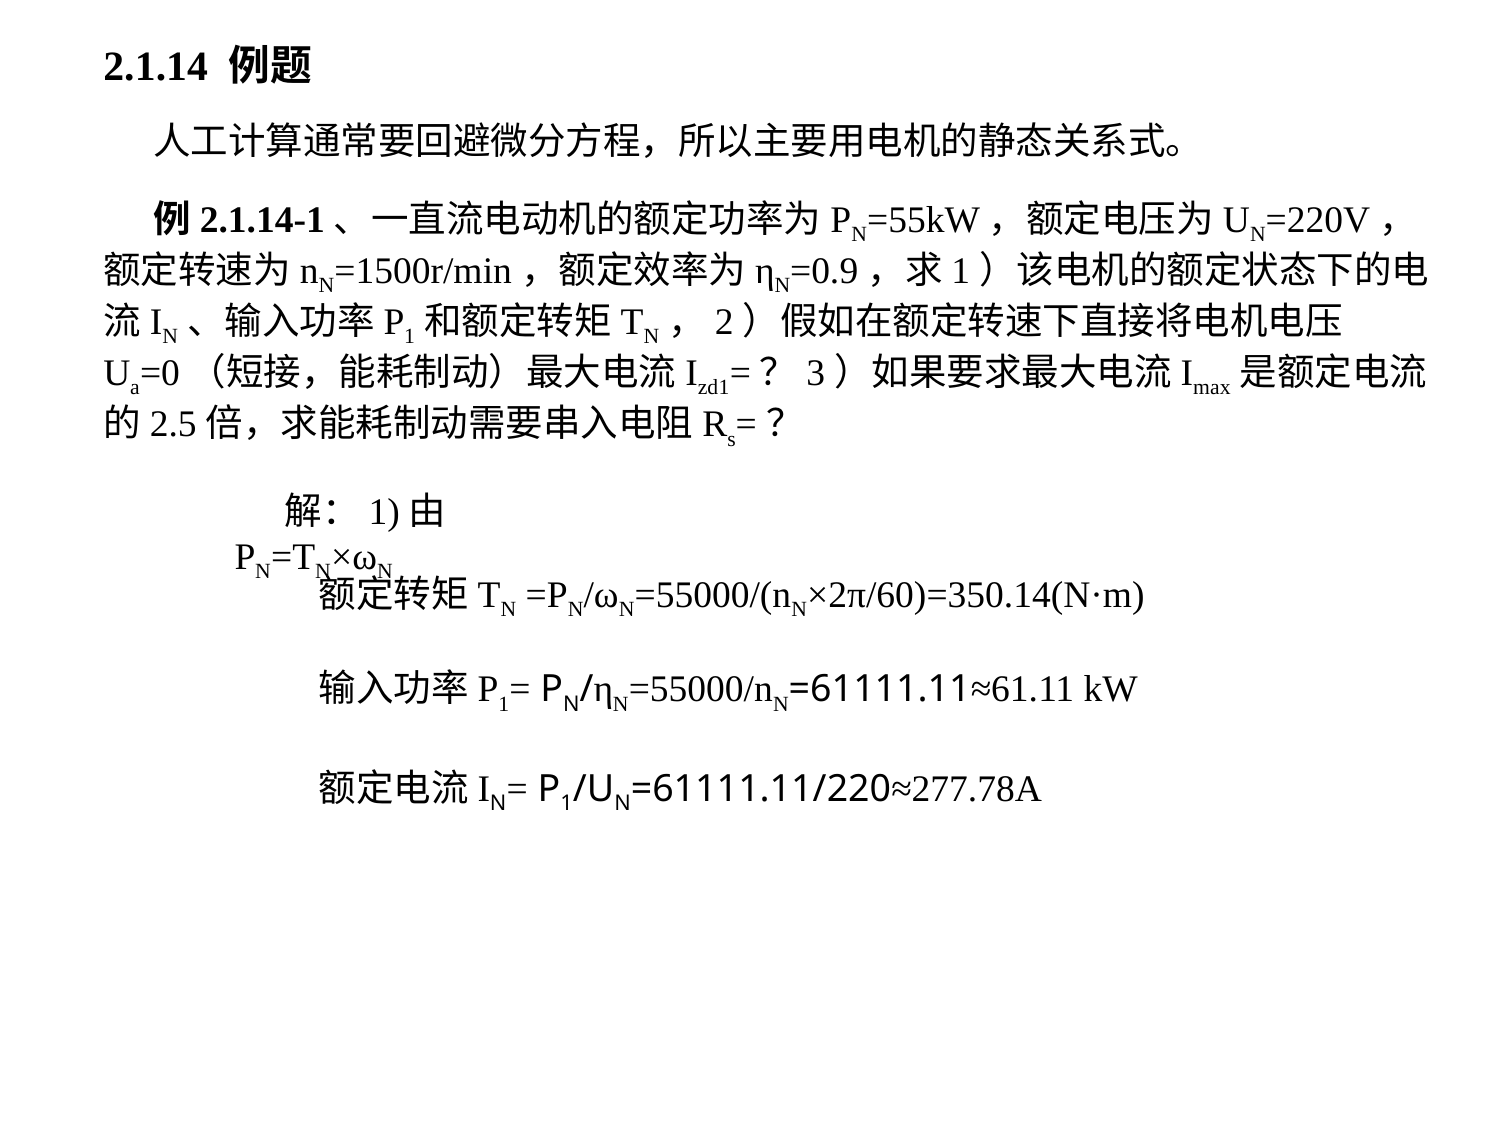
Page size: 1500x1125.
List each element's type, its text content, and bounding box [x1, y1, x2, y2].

text_box 额定转矩TN =PN/ωN=55000/(nN×2π/60)=350.14(N·m) [253, 562, 1211, 629]
text_box 解：1)由PN=TN×ωN [219, 479, 579, 546]
text_box 输入功率P1= PN/ηN=55000/nN=61111.11≈61.11 kW [253, 656, 1211, 723]
text_box 额定电流IN= P1/UN=61111.11/220≈277.78A [253, 756, 1365, 823]
text_box 2.1.14 例题 人工计算通常要回避微分方程，所以主要用电机的静态关系式。 例2.1.14-1、一直流电动机的额定功率为PN=55kW，额定电压为UN=220V，额定转速为nN=1500r/min，额定效率为ηN=0.9，求1）该电机的额定状态下的电流IN、输入功率P1和额定转矩TN，2）假如在额定转速下直接将电机电压Ua=0（短接，能耗制动）最大电流Izd1=？3）如果要求最大电流Imax是额定电流的2.5倍，求能耗制动需要串入电阻Rs=？ [88, 30, 1459, 458]
